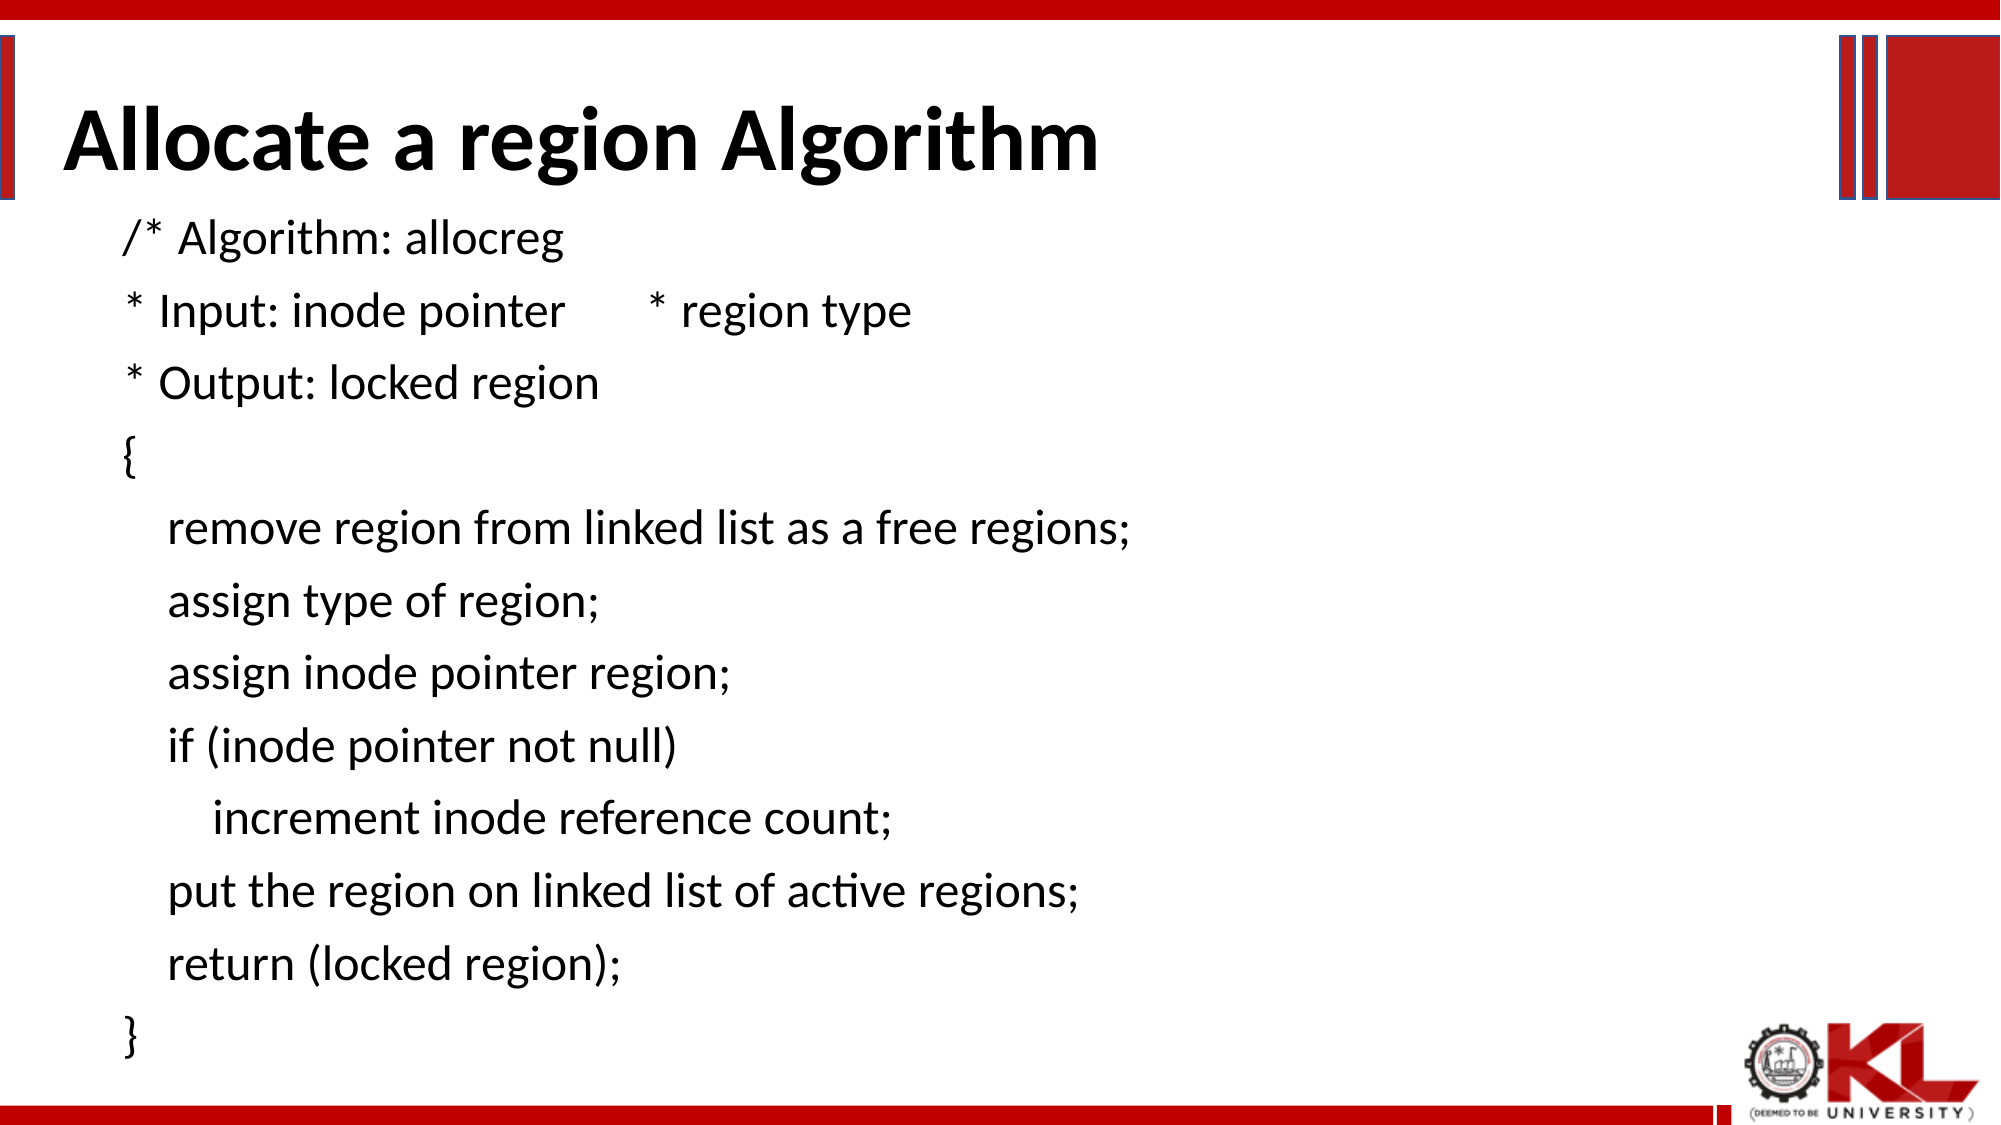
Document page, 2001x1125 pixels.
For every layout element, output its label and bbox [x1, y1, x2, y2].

text_box [0, 0, 2000, 1125]
